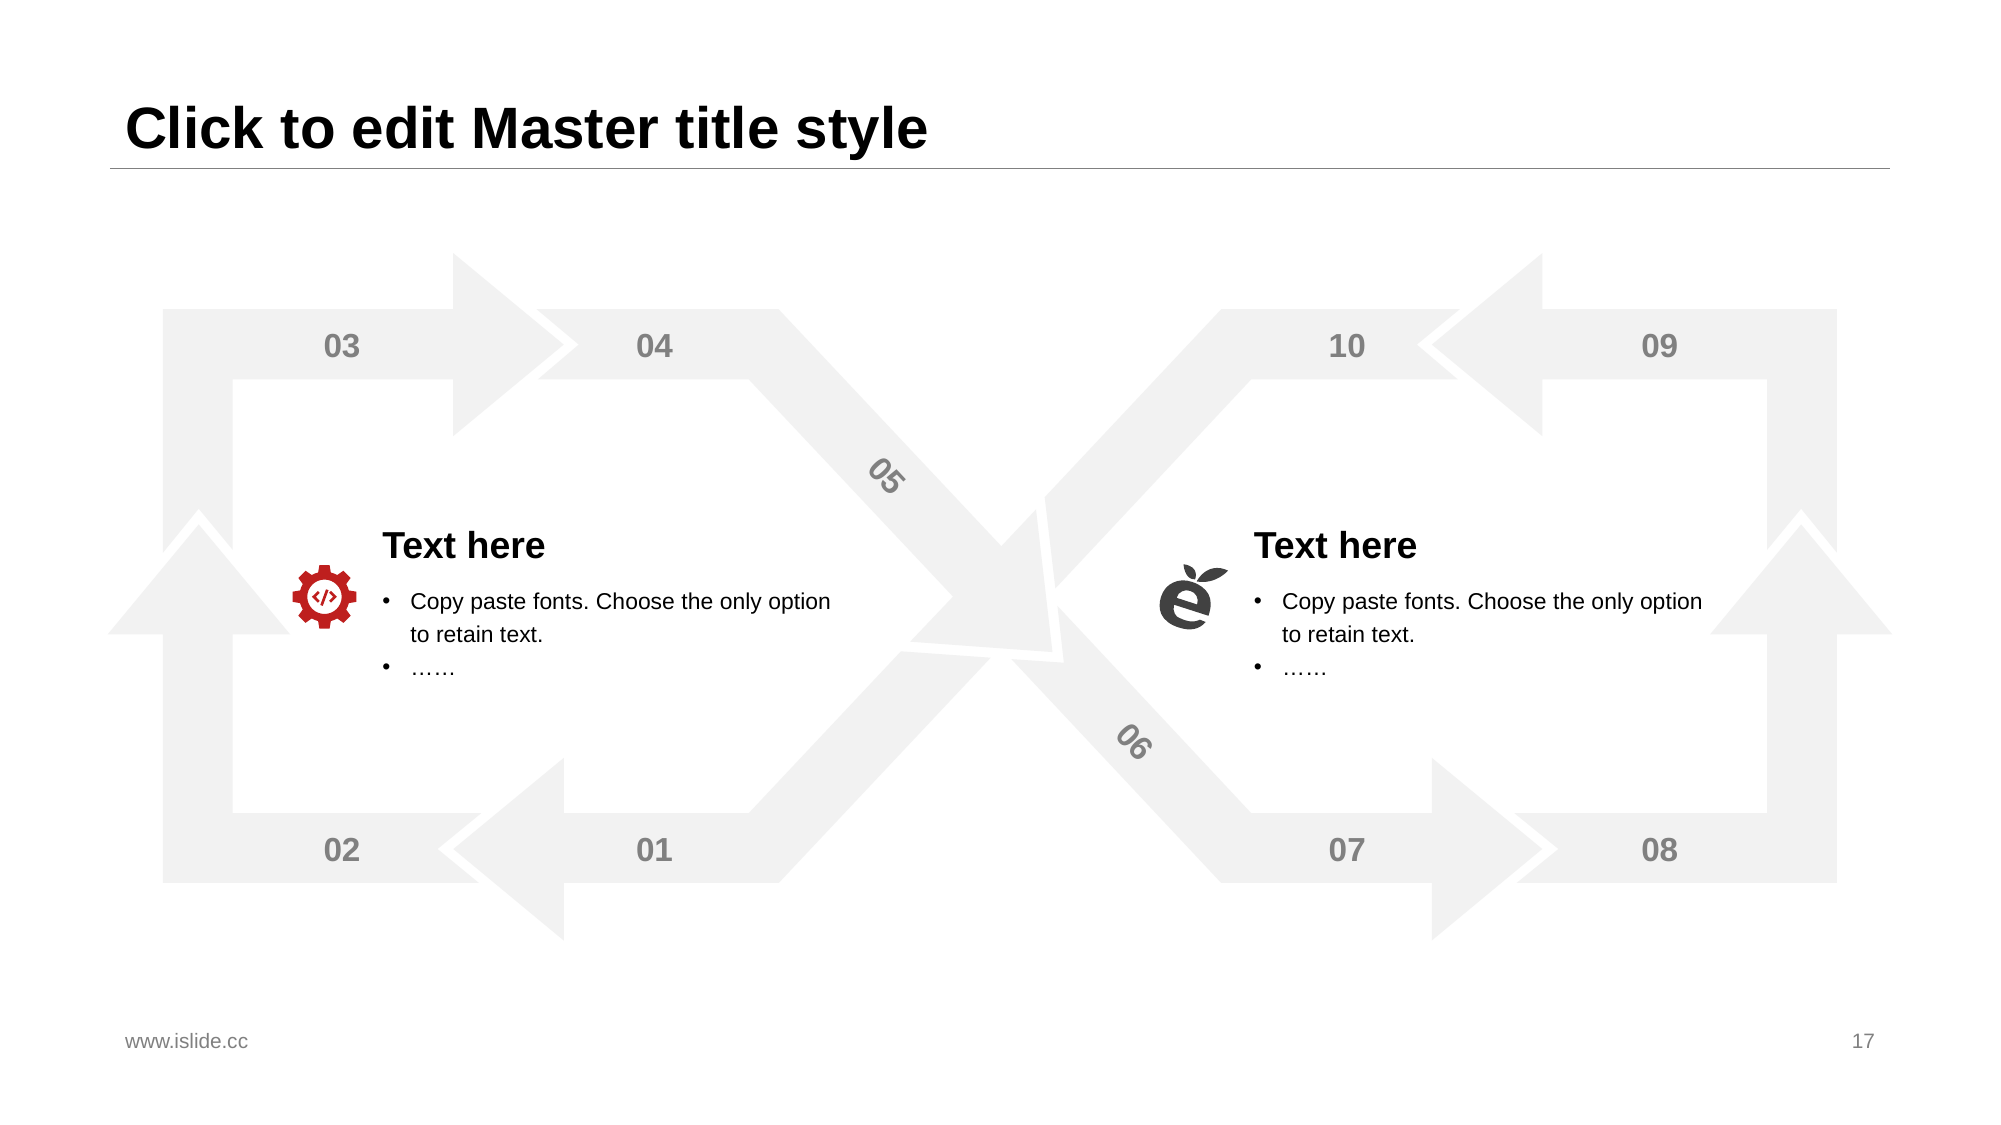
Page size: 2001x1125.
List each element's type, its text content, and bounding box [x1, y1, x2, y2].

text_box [107, 253, 1893, 941]
title Click to edit Master title style [109, 0, 1890, 169]
footer www.islide.cc [109, 1023, 790, 1058]
slide_number 17 [1412, 1023, 1890, 1058]
